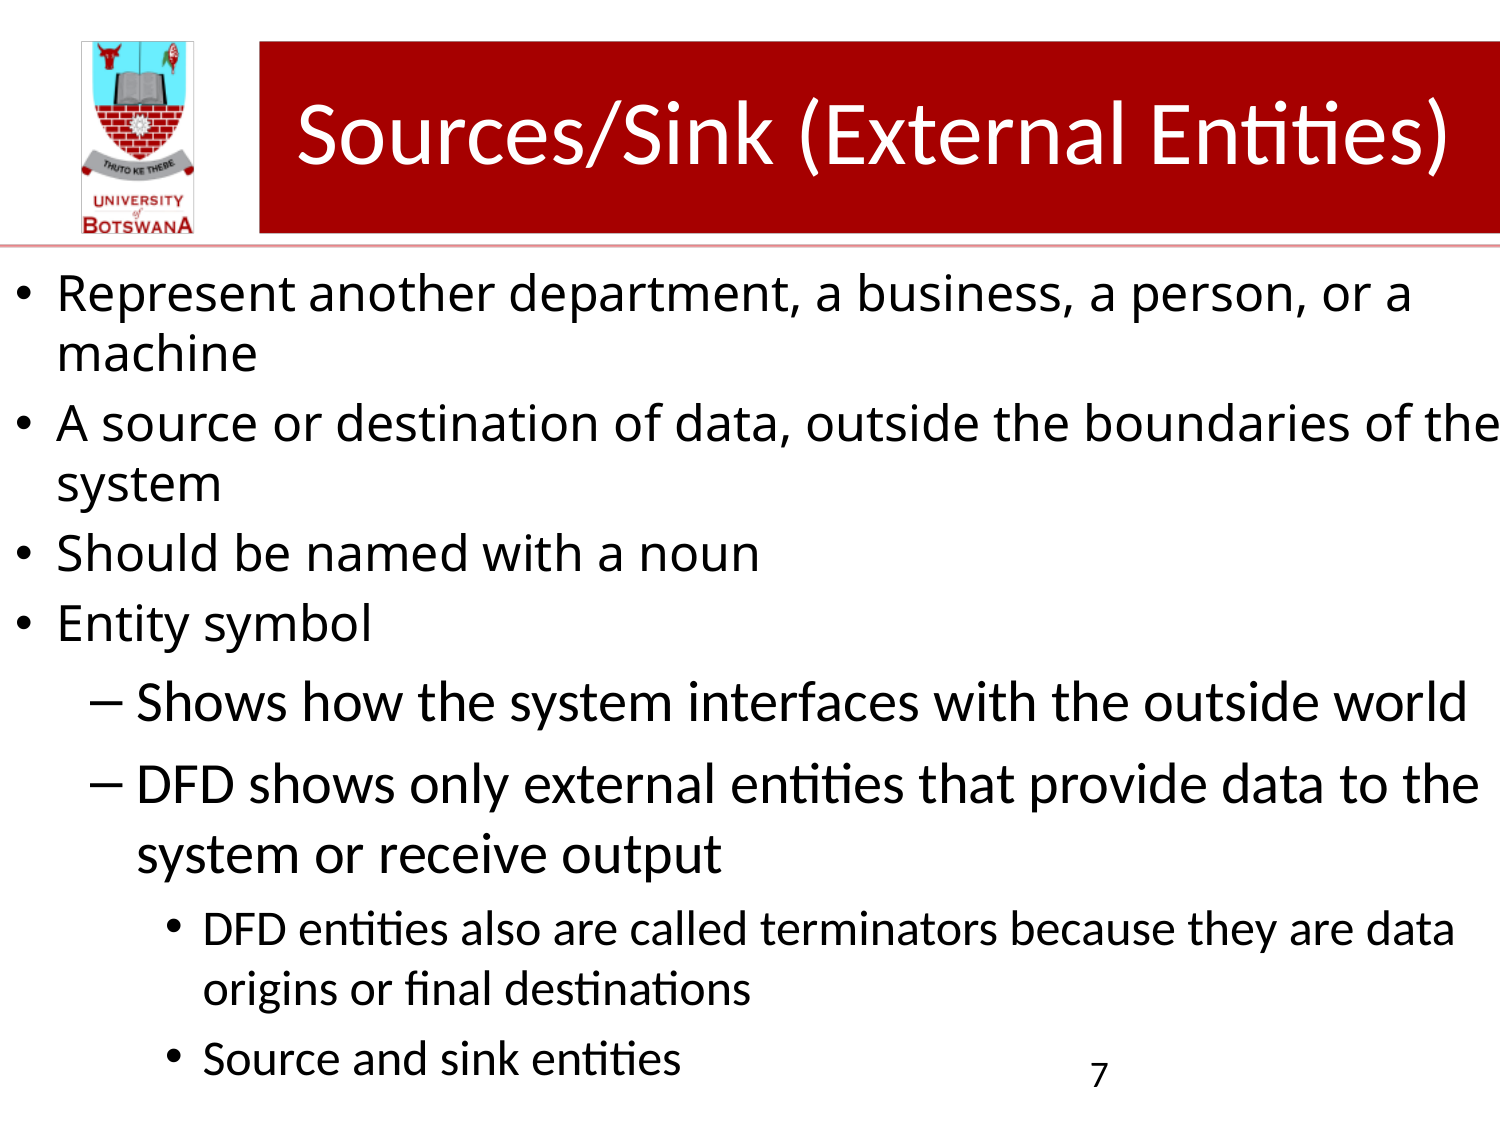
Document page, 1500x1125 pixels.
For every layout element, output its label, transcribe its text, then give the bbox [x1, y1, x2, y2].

list Represent another department, a business, a person, or a machine A source or destination of data, outside the boundaries of the system Should be named with a noun Entity symbol Shows how the system interfaces with the outside world DFD shows only external entities that provide data to the system or receive output DFD entities also are called terminators because they are data origins or final destinations Source and sink entities [0, 246, 1500, 1125]
title Sources/Sink (External Entities) [281, 75, 1500, 175]
slide_number 7 [1074, 1042, 1425, 1103]
